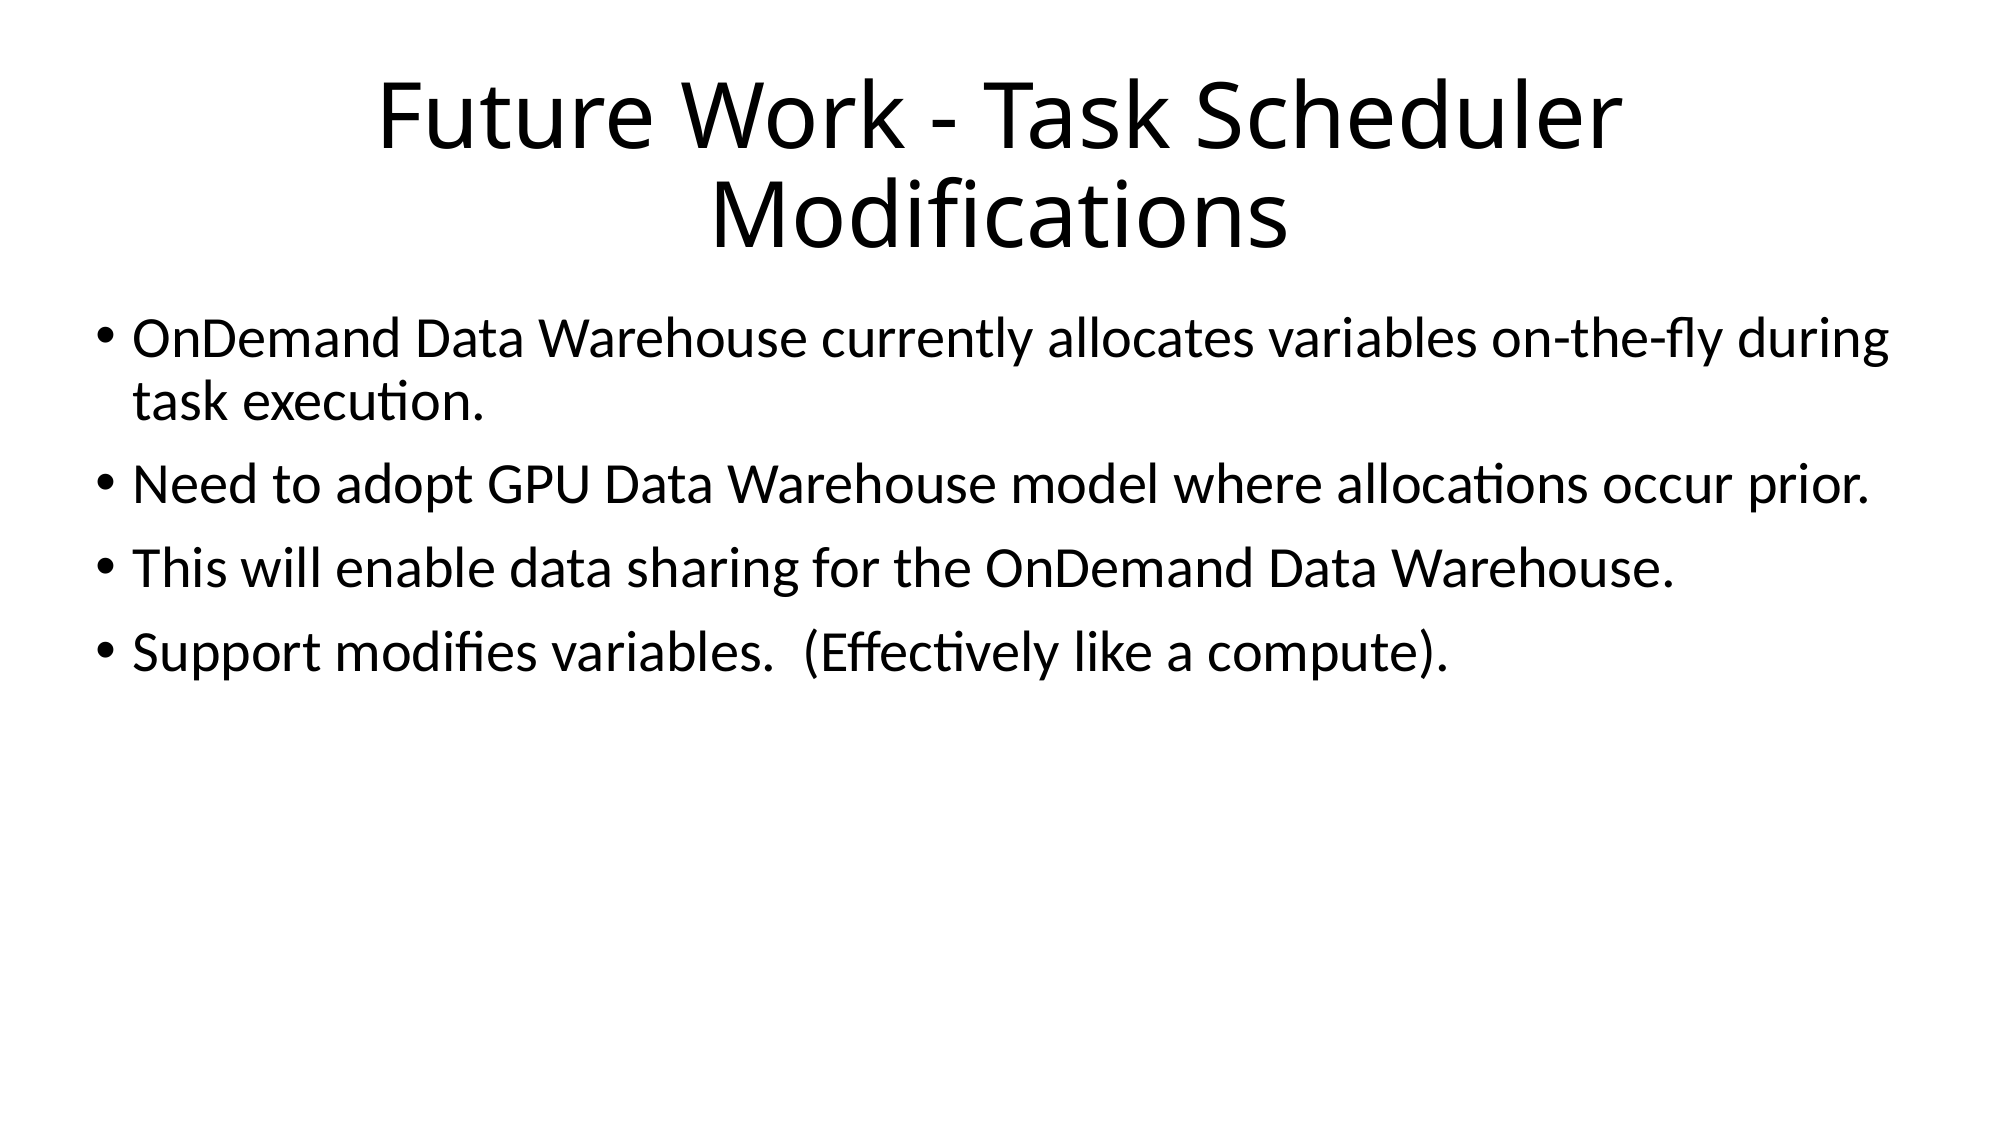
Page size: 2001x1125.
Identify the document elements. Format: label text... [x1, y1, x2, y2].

title Future Work - Task Scheduler Modifications [137, 59, 1863, 278]
list OnDemand Data Warehouse currently allocates variables on-the-fly during task execution. Need to adopt GPU Data Warehouse model where allocations occur prior. This will enable data sharing for the OnDemand Data Warehouse. Support modifies variables. (Effectively like a compute). [80, 299, 1920, 1014]
